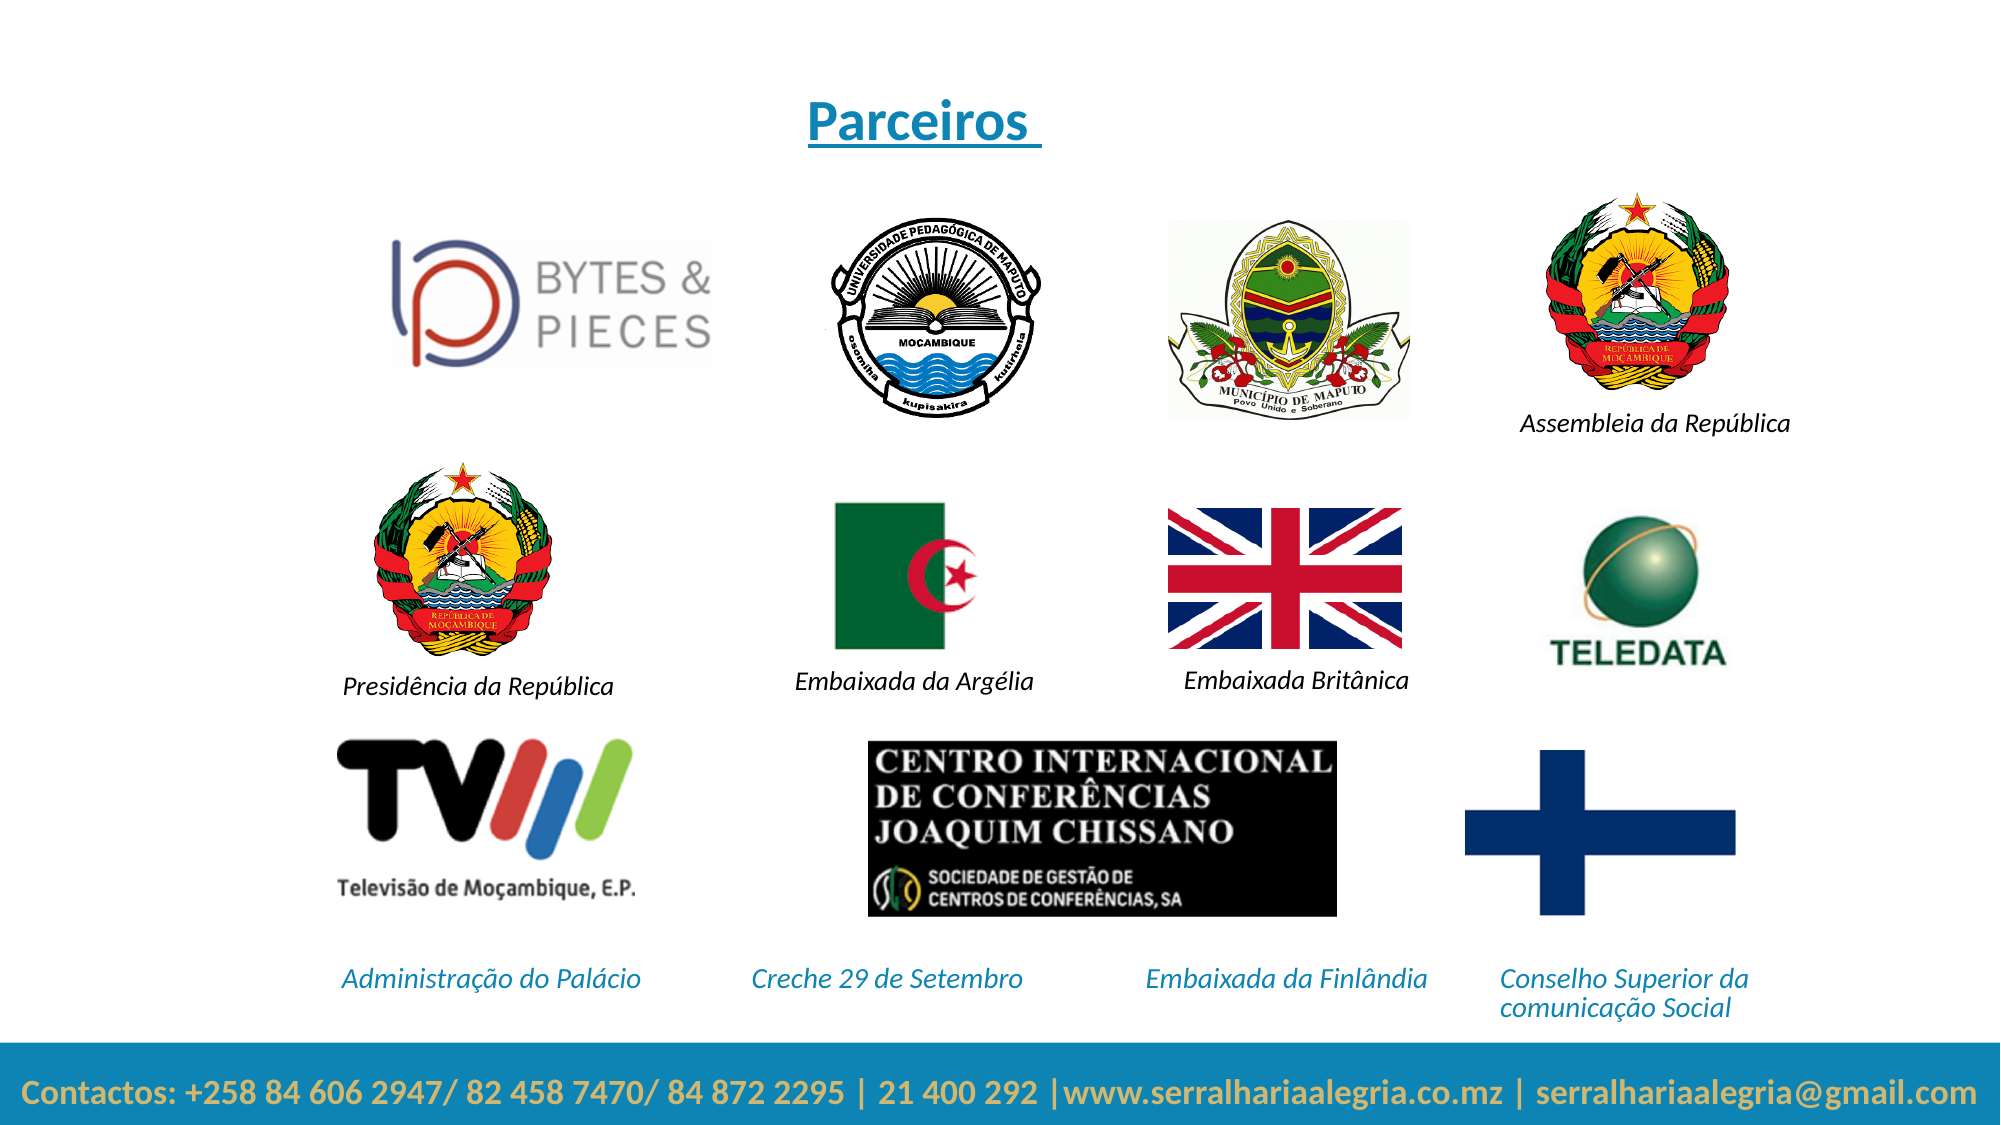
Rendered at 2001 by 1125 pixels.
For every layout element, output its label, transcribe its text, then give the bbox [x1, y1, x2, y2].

picture [372, 461, 553, 657]
table_header Conselho Superior da comunicação Social [1485, 959, 1881, 1044]
picture [1168, 508, 1402, 649]
text_box Embaixada Britânica [1169, 655, 1431, 703]
text_box Embaixada da Argélia [779, 655, 1050, 703]
picture [310, 722, 647, 926]
picture [1168, 220, 1410, 420]
picture [1520, 476, 1754, 689]
picture [824, 488, 1090, 657]
picture [1544, 191, 1730, 391]
text_box Parceiros [660, 74, 1189, 160]
table_header Embaixada da Finlândia [1089, 959, 1485, 1044]
picture [866, 739, 1337, 918]
picture [824, 214, 1047, 420]
table_header Creche 29 de Setembro [693, 959, 1089, 1044]
table_header Administração do Palácio [297, 959, 693, 1044]
picture [372, 217, 732, 399]
footer Contactos: +258 21 400 292 | 84 606 2947/ 82 458 7470/ 84 872 2295 | www.serralhariaalegria.co.mz [0, 1042, 2000, 1048]
picture [1458, 741, 1762, 921]
text_box Assembleia da República [1505, 398, 1807, 446]
text_box Contactos: +258 84 606 2947/ 82 458 7470/ 84 872 2295 | 21 400 292 |www.serralhariaalegria.co.mz | serralhariaalegria@gmail.com [0, 1048, 2000, 1125]
text_box Presidência da República [327, 660, 630, 708]
